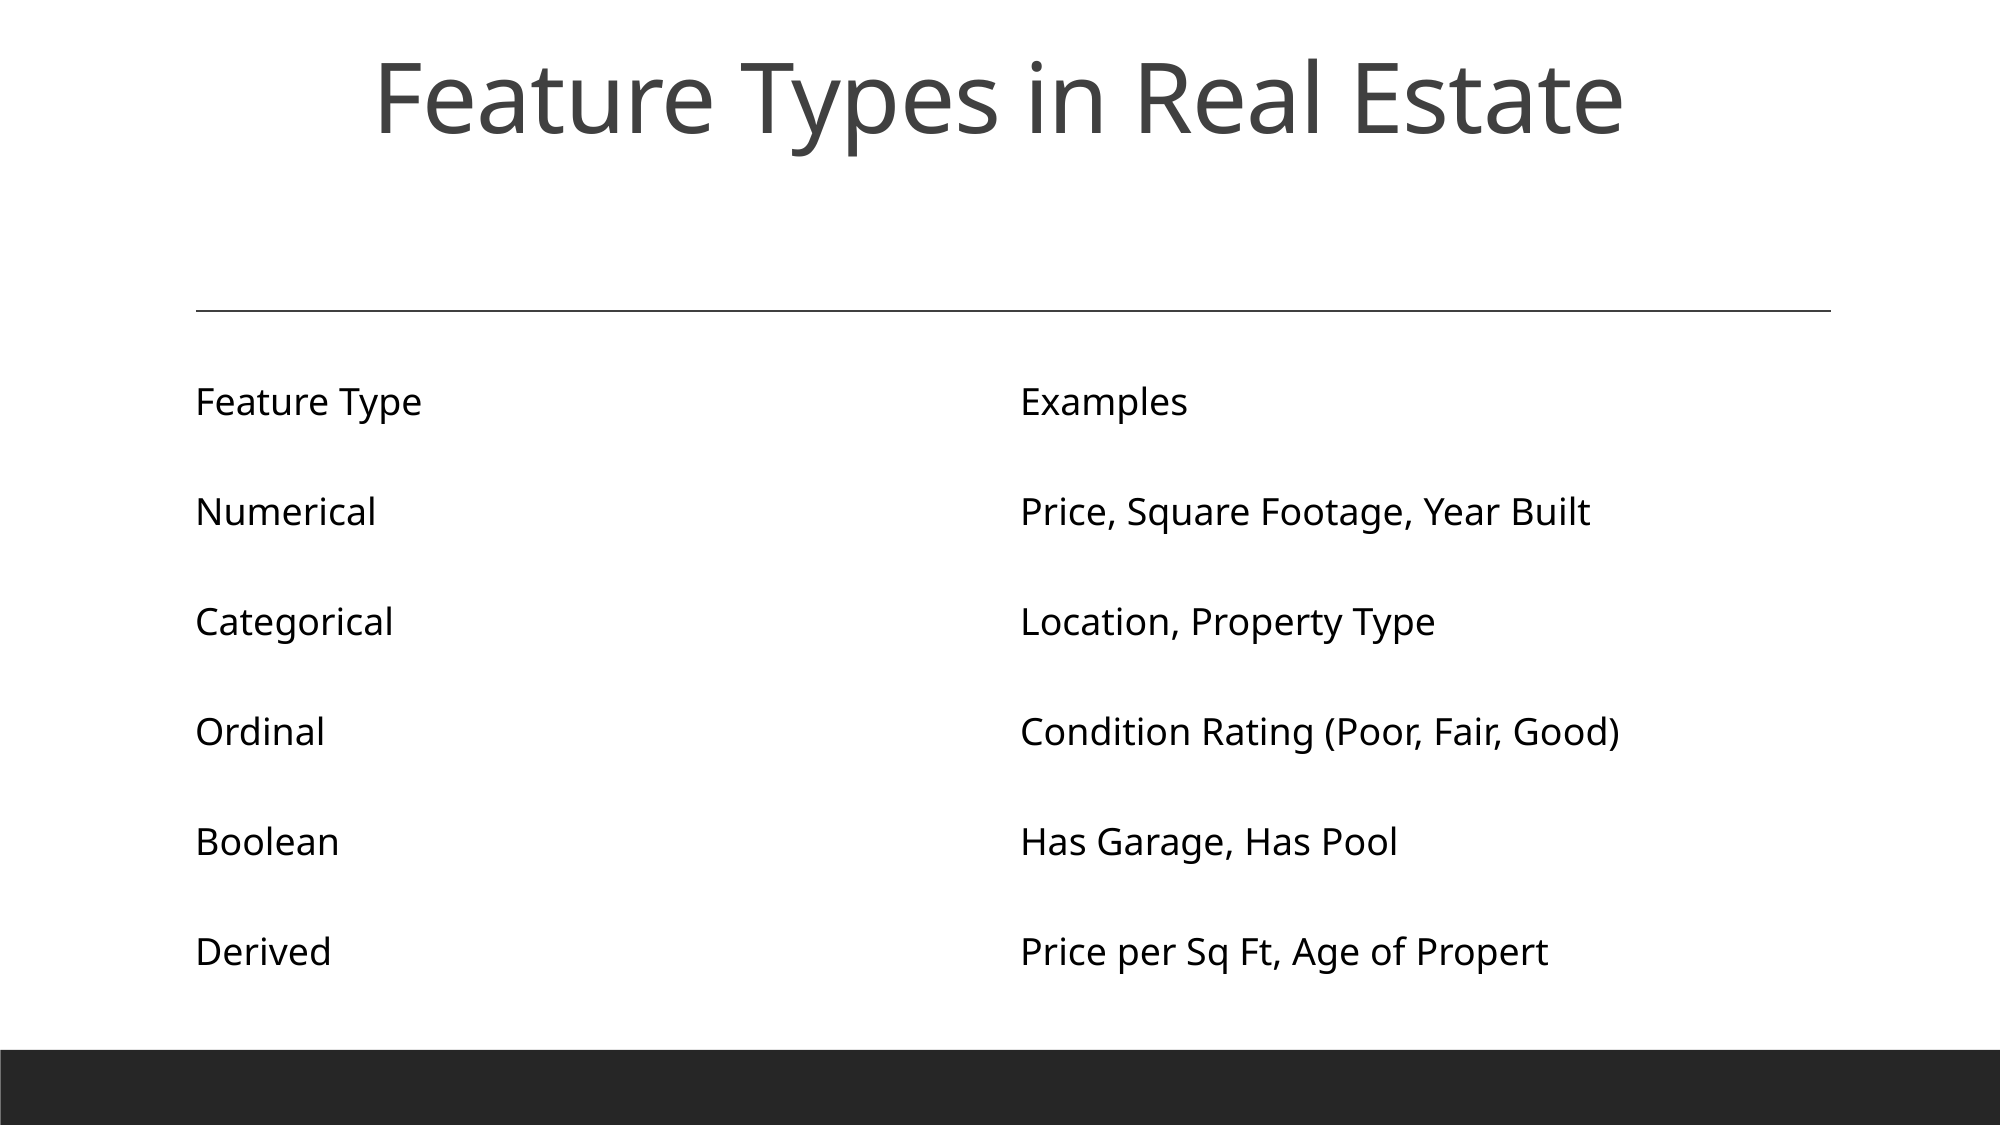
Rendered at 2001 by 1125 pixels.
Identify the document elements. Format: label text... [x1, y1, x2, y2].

table_header Examples [1005, 346, 1830, 456]
table_cell Location, Property Type [1005, 566, 1830, 676]
title Feature Types in Real Estate [174, 0, 1825, 163]
table_cell Has Garage, Has Pool [1005, 786, 1830, 896]
table_cell Boolean [180, 786, 1005, 896]
table_cell Ordinal [180, 676, 1005, 786]
table_cell Price per Sq Ft, Age of Propert [1005, 896, 1830, 1006]
table_cell Categorical [180, 566, 1005, 676]
table_cell Price, Square Footage, Year Built [1005, 456, 1830, 566]
table_header Feature Type [180, 346, 1005, 456]
table_cell Derived [180, 896, 1005, 1006]
table_cell Numerical [180, 456, 1005, 566]
table_cell Condition Rating (Poor, Fair, Good) [1005, 676, 1830, 786]
